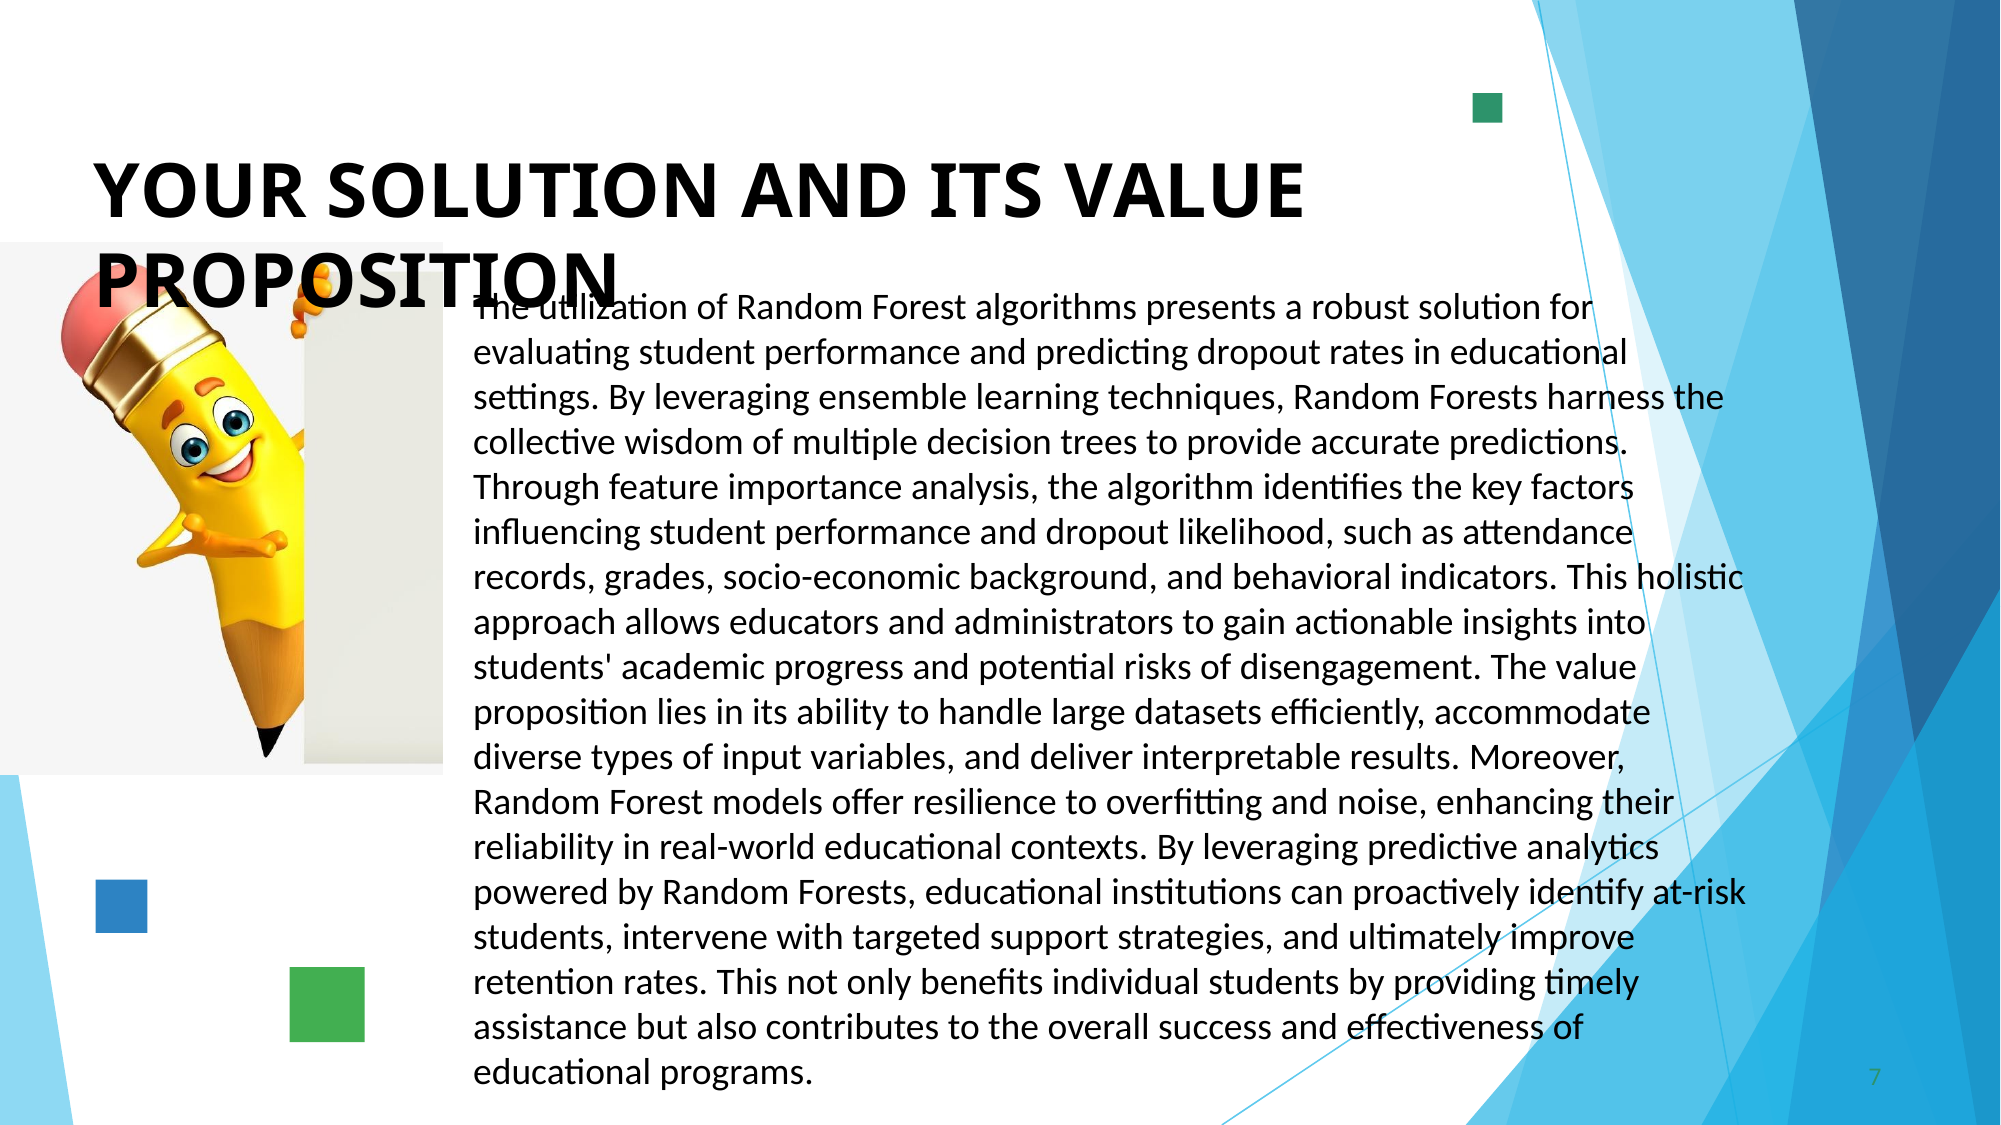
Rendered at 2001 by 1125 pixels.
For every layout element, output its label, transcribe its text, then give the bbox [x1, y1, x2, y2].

text_box The utilization of Random Forest algorithms presents a robust solution for evaluating student performance and predicting dropout rates in educational settings. By leveraging ensemble learning techniques, Random Forests harness the collective wisdom of multiple decision trees to provide accurate predictions. Through feature importance analysis, the algorithm identifies the key factors influencing student performance and dropout likelihood, such as attendance records, grades, socio-economic background, and behavioral indicators. This holistic approach allows educators and administrators to gain actionable insights into students' academic progress and potential risks of disengagement. The value proposition lies in its ability to handle large datasets efficiently, accommodate diverse types of input variables, and deliver interpretable results. Moreover, Random Forest models offer resilience to overfitting and noise, enhancing their reliability in real-world educational contexts. By leveraging predictive analytics powered by Random Forests, educational institutions can proactively identify at-risk students, intervene with targeted support strategies, and ultimately improve retention rates. This not only benefits individual students by providing timely assistance but also contributes to the overall success and effectiveness of educational programs. [458, 274, 1775, 1100]
picture [0, 241, 443, 776]
text_box [1472, 93, 1503, 123]
text_box [289, 967, 365, 1043]
slide_number 7 [1862, 1061, 1888, 1125]
text_box [95, 879, 148, 933]
title YOUR SOLUTION AND ITS VALUE PROPOSITION [91, 140, 1694, 331]
